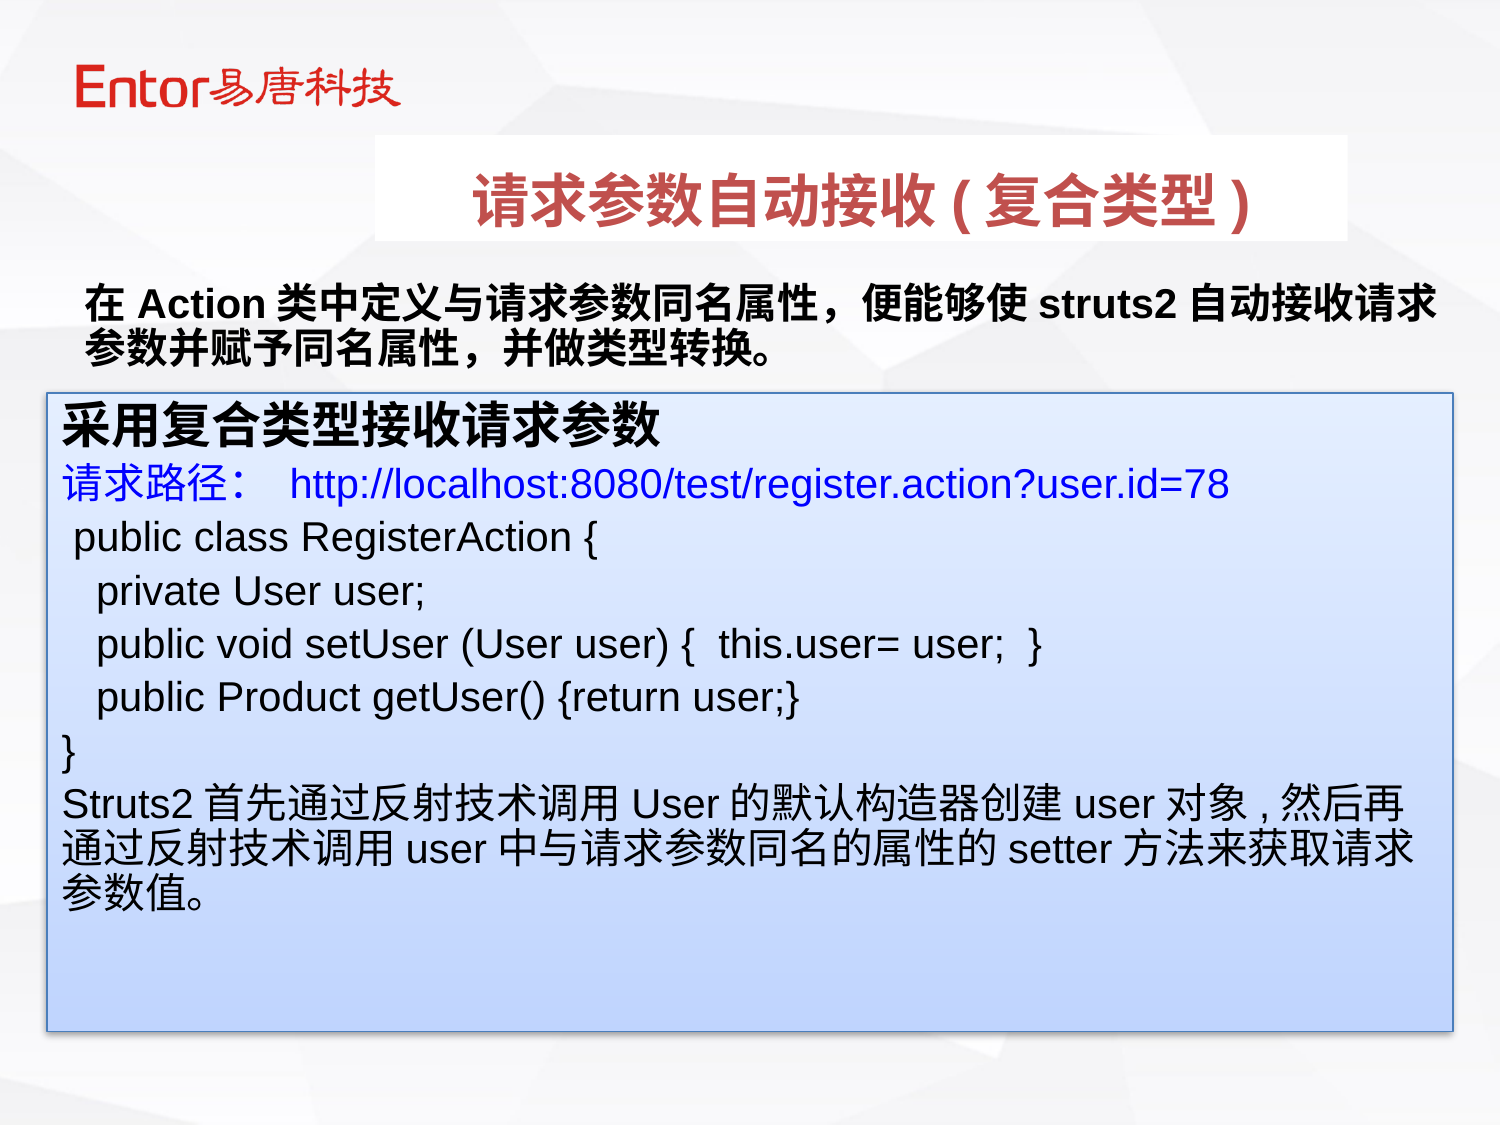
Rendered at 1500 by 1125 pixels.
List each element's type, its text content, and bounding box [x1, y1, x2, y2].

text_box 采用复合类型接收请求参数 请求路径： http://localhost:8080/test/register.action?user.id=78 public class RegisterAction { private User user; public void setUser (User user) { this.user= user; } public Product getUser() {return user;} } Struts2首先通过反射技术调用User的默认构造器创建user对象,然后再通过反射技术调用user中与请求参数同名的属性的setter方法来获取请求参数值。 [46, 392, 1454, 1032]
text_box 请求参数自动接收(复合类型) [374, 135, 1348, 242]
picture [0, 0, 1500, 1125]
text_box 在Action类中定义与请求参数同名属性，便能够使struts2自动接收请求参数并赋予同名属性，并做类型转换。 [70, 275, 1454, 381]
